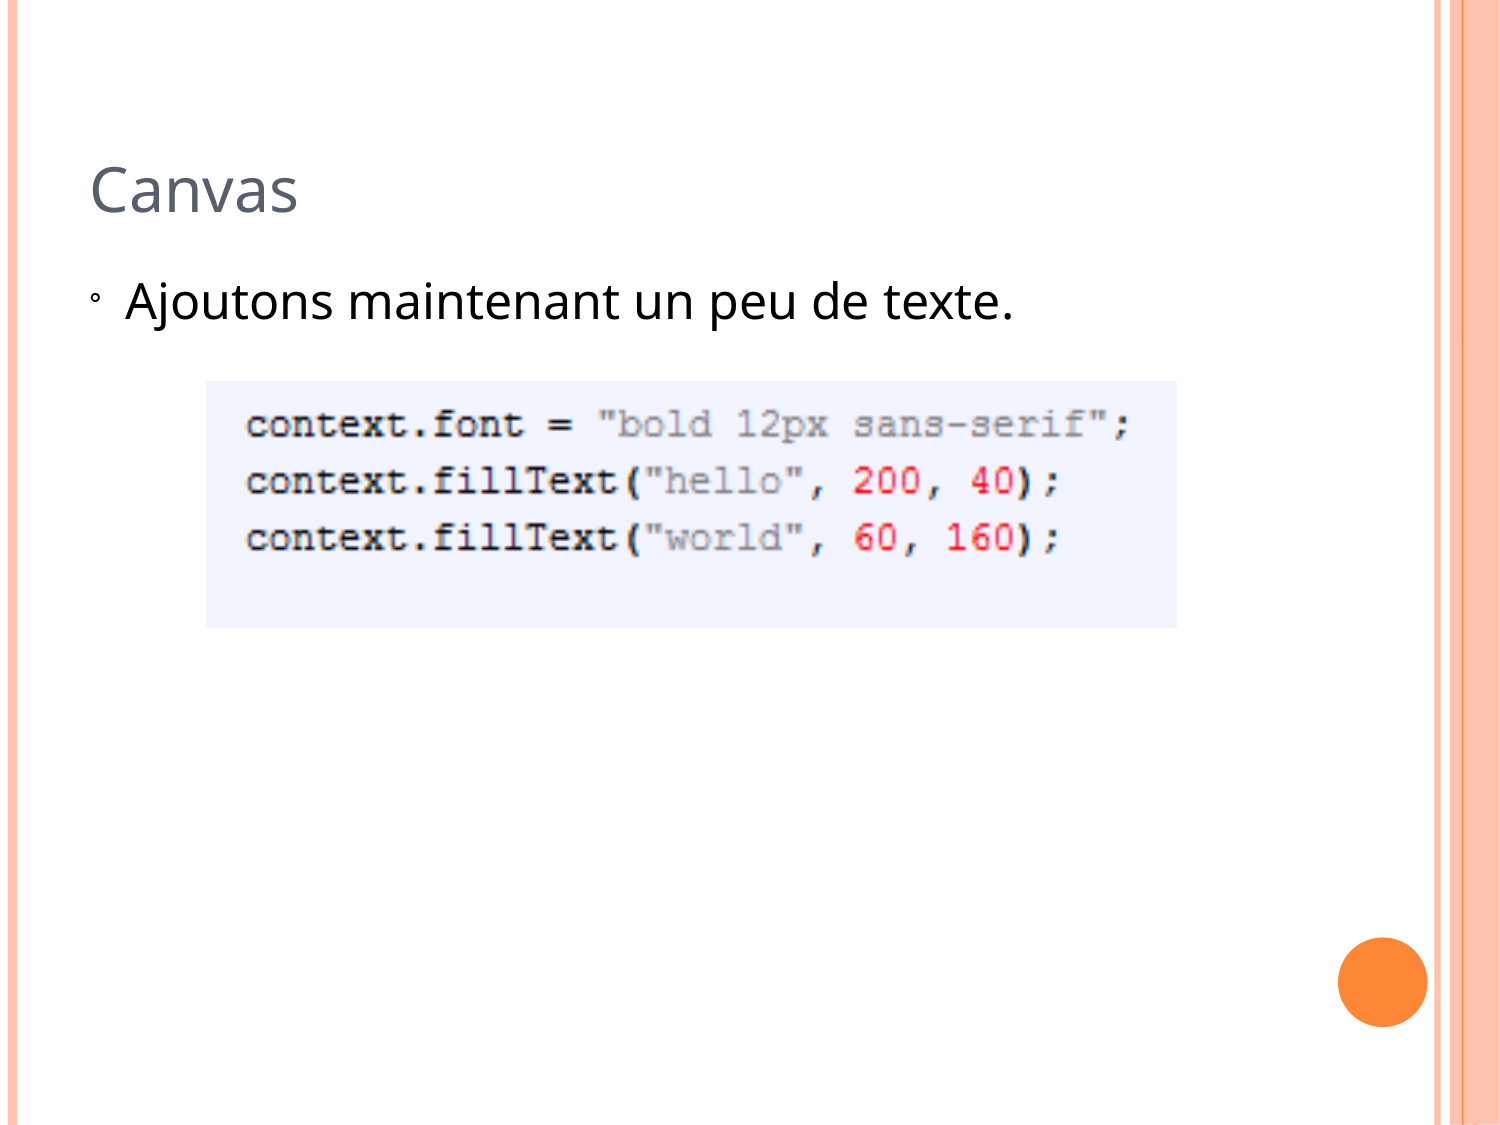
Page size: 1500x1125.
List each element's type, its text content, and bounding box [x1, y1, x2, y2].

text_box Ajoutons maintenant un peu de texte. [75, 262, 1300, 1062]
picture [206, 380, 1178, 628]
text_box Canvas [75, 45, 1300, 233]
text_box [1333, 940, 1434, 1026]
